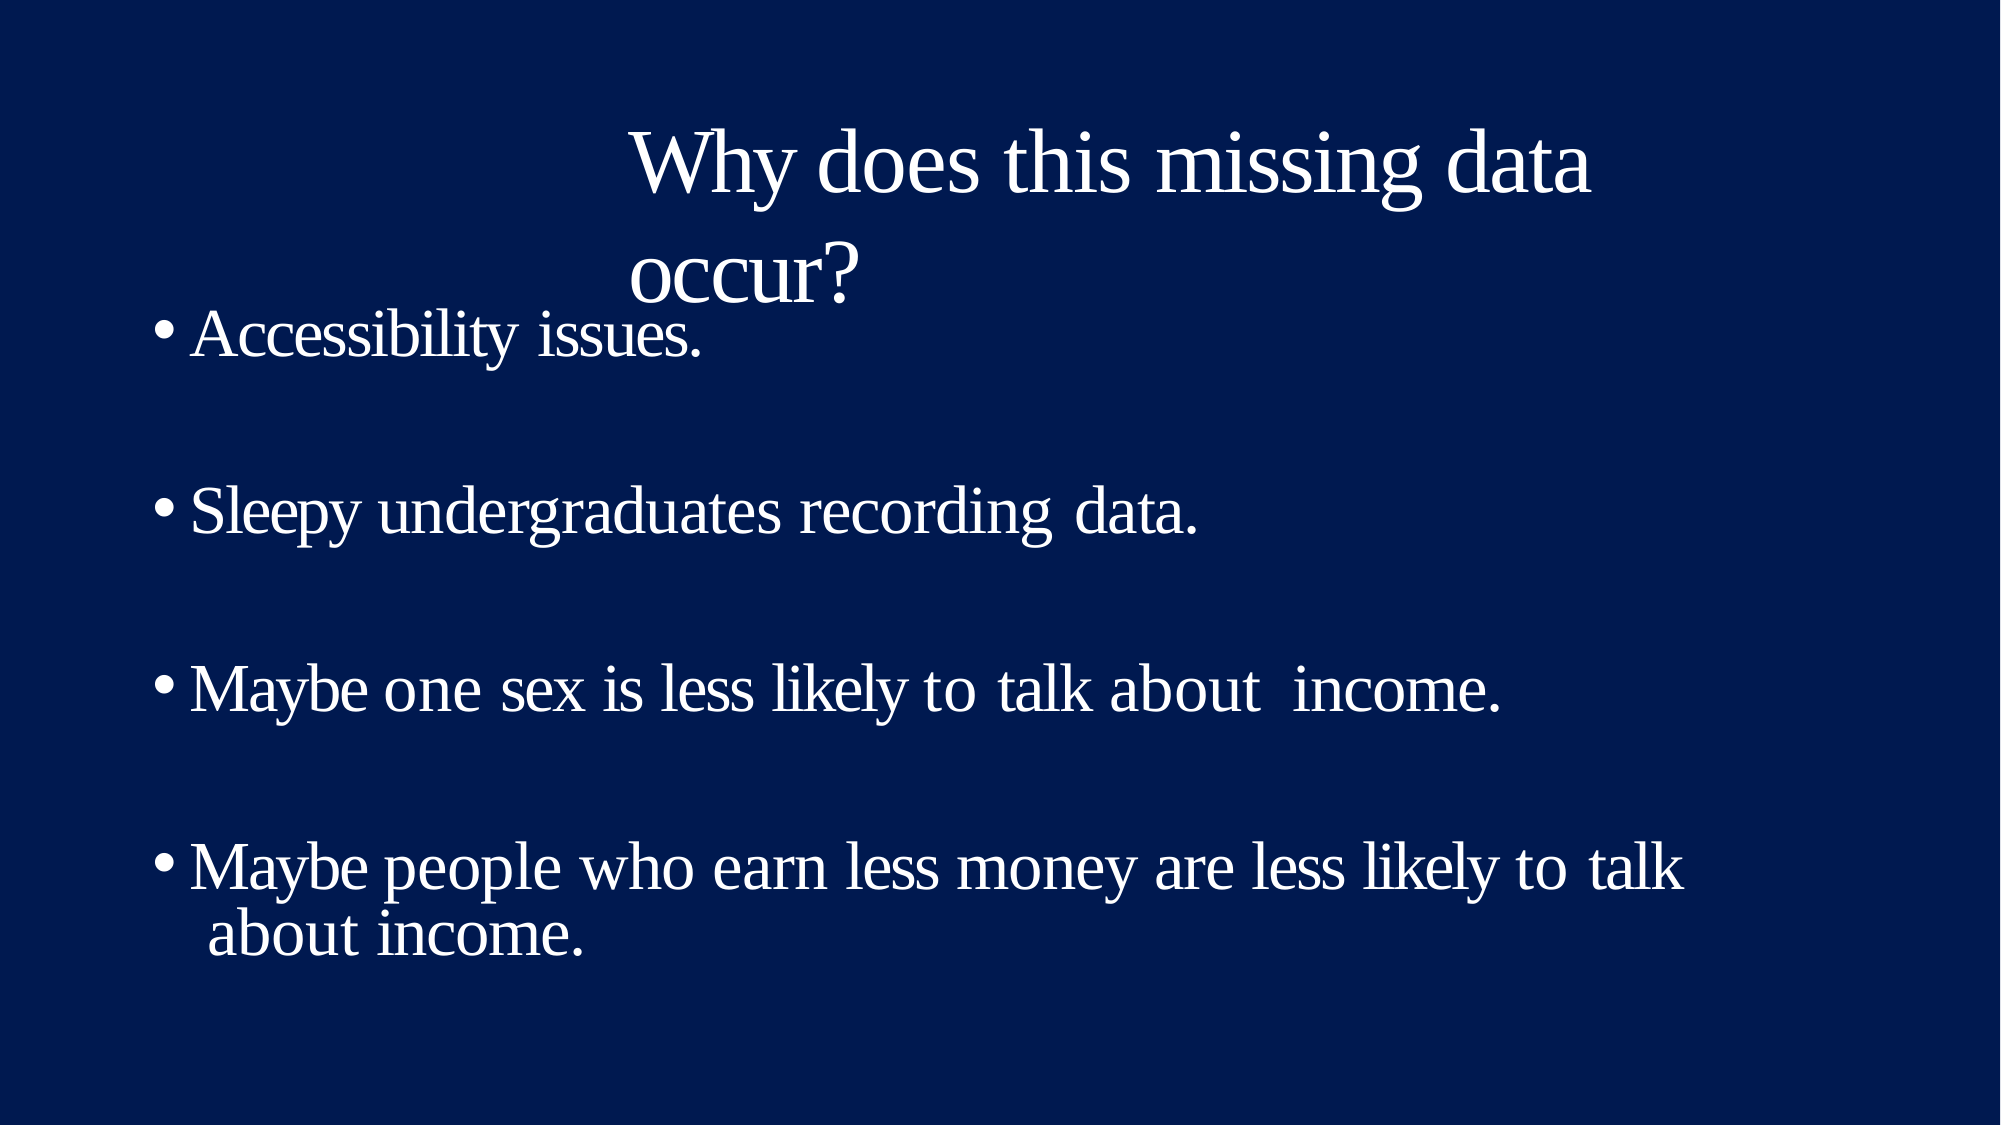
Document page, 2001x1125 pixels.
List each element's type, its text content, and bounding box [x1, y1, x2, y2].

text_box Accessibility issues. Sleepy undergraduates recording data. Maybe one sex is less likely to talk about income. Maybe people who earn less money are less likely to talk about income. [150, 285, 1687, 970]
title Why does this missing data occur? [625, 99, 1850, 322]
